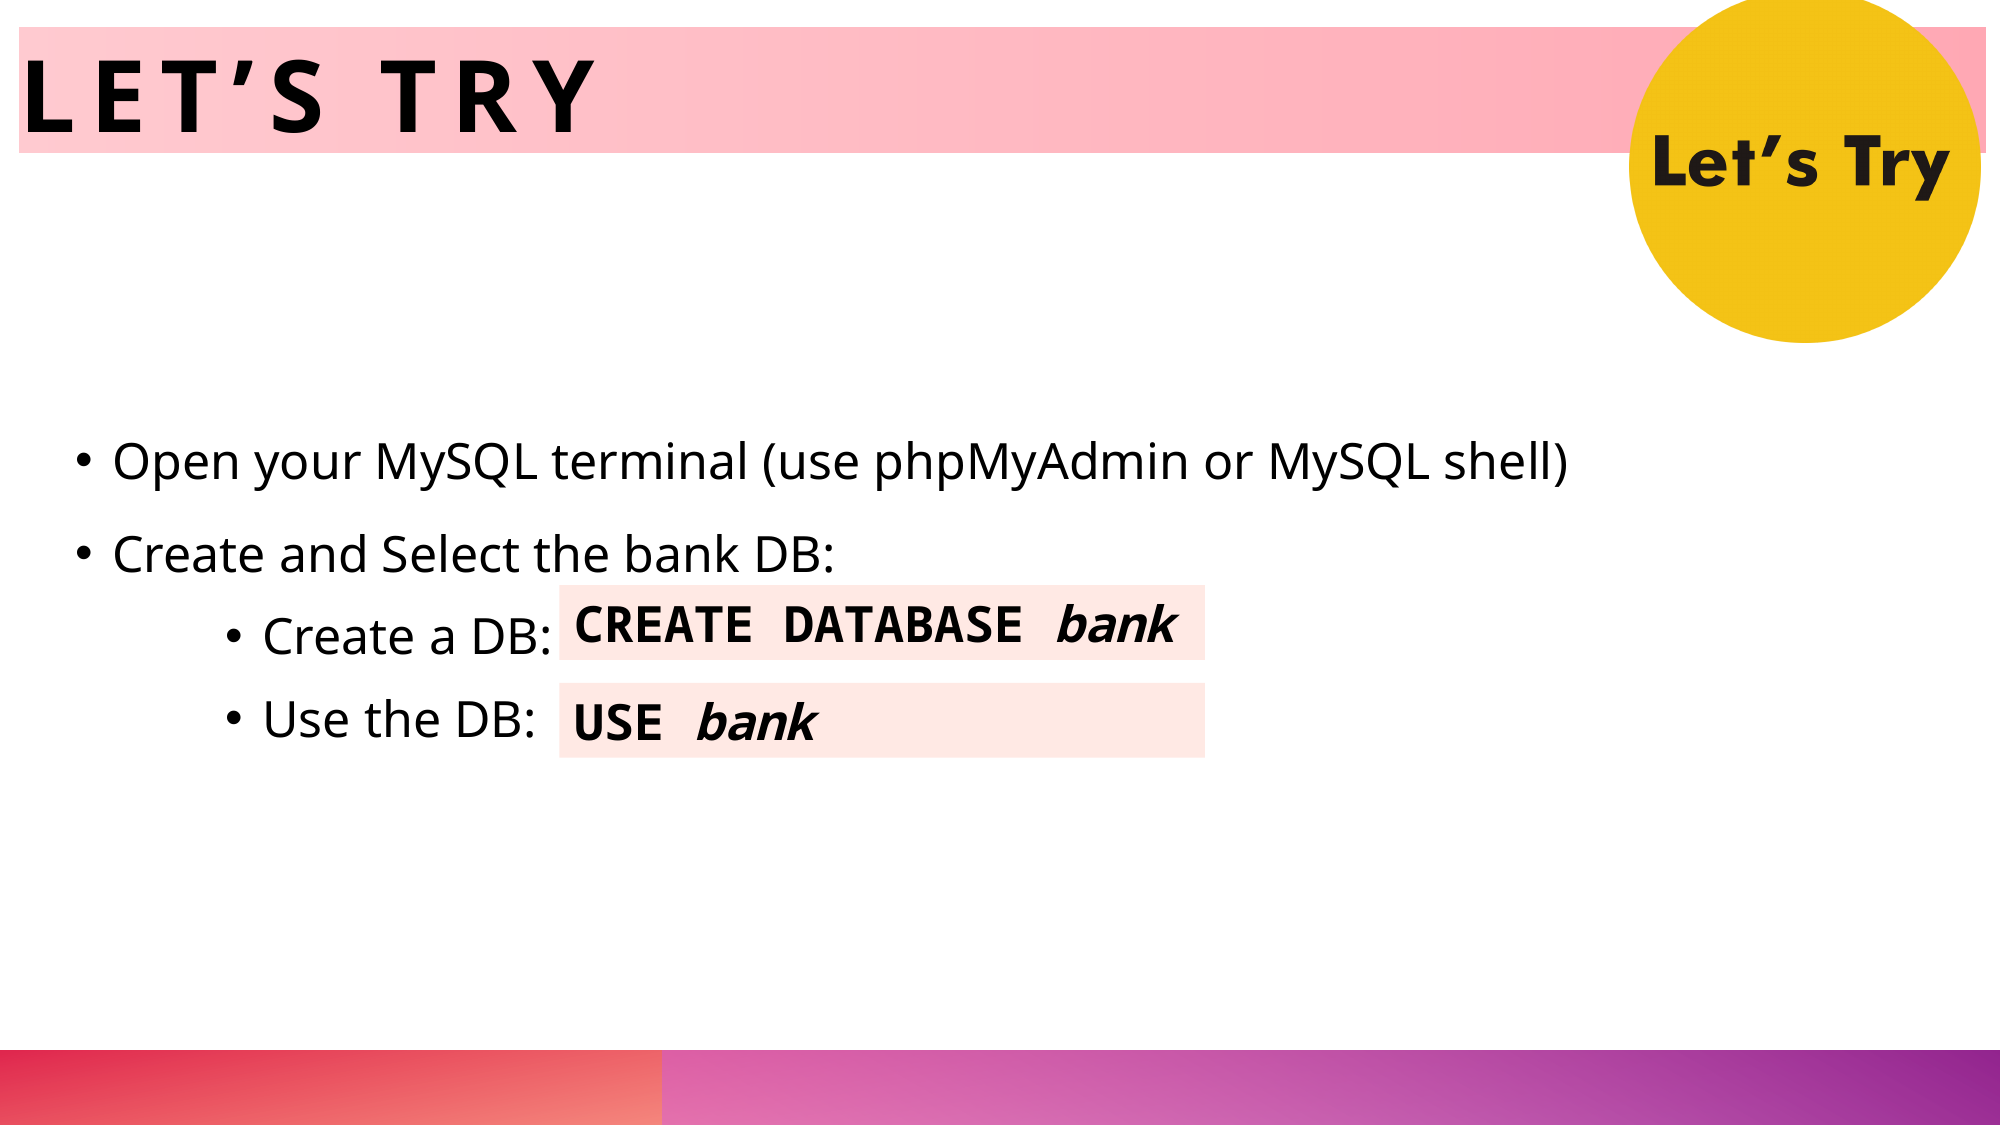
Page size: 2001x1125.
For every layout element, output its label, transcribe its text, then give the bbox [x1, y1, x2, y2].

picture [1629, 0, 1981, 343]
title Let’s Try [1981, 27, 1986, 153]
text_box CREATE DATABASE bank [559, 585, 1205, 660]
title Let’s Try [19, 27, 1629, 153]
list Open your MySQL terminal (use phpMyAdmin or MySQL shell) Create and Select the bank DB: Create a DB: Use the DB: [75, 417, 1905, 951]
text_box USE bank [559, 682, 1205, 758]
